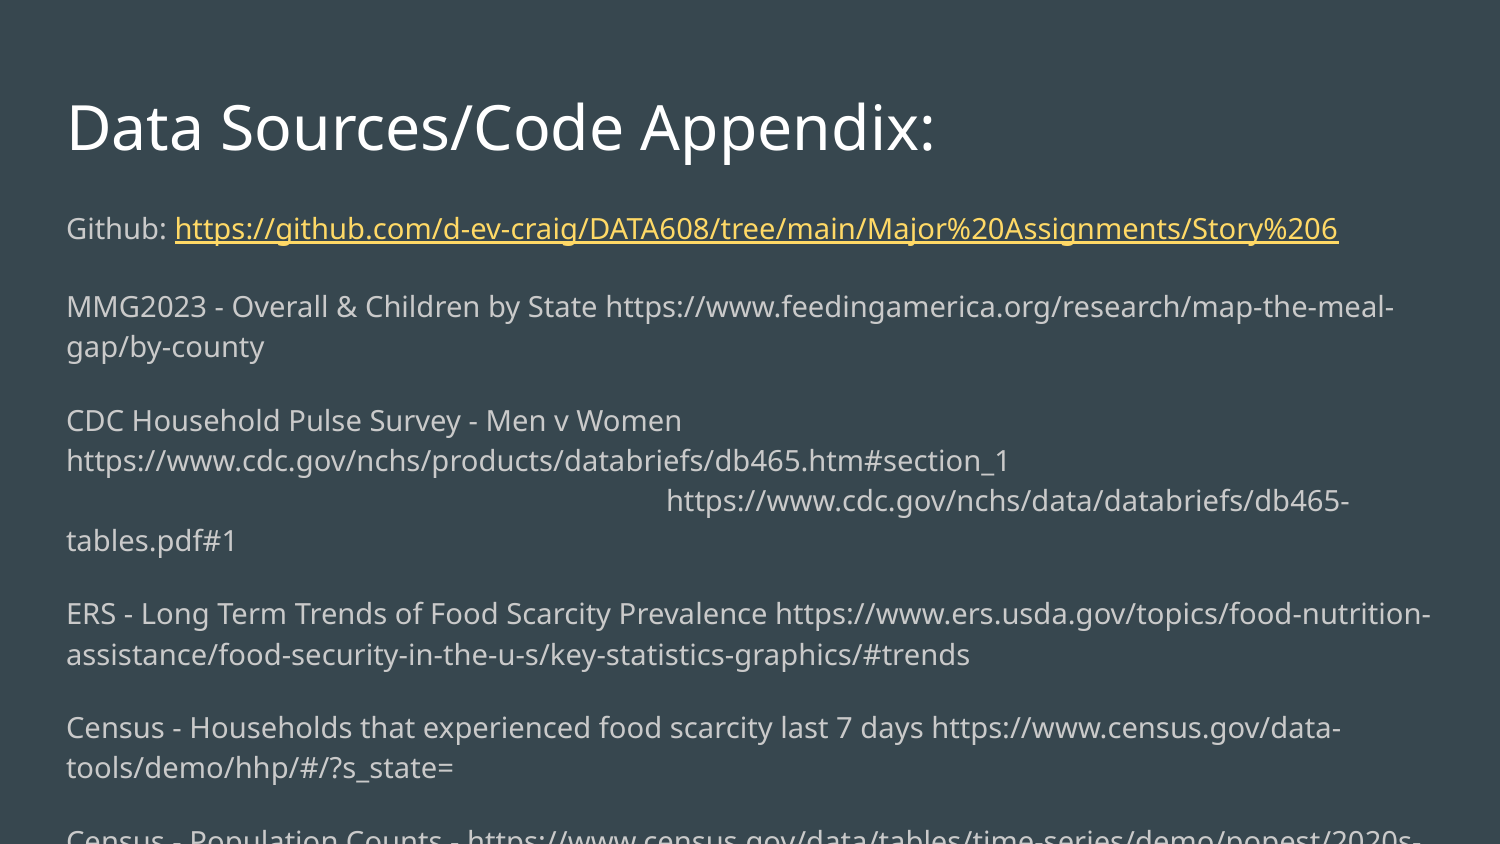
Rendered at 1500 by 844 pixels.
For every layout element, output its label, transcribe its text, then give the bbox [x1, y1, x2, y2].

list Github: https://github.com/d-ev-craig/DATA608/tree/main/Major%20Assignments/Story%206 MMG2023 - Overall & Children by State https://www.feedingamerica.org/research/map-the-meal-gap/by-county CDC Household Pulse Survey - Men v Women https://www.cdc.gov/nchs/products/databriefs/db465.htm#section_1 https://www.cdc.gov/nchs/data/databriefs/db465-tables.pdf#1 ERS - Long Term Trends of Food Scarcity Prevalence https://www.ers.usda.gov/topics/food-nutrition-assistance/food-security-in-the-u-s/key-statistics-graphics/#trends Census - Households that experienced food scarcity last 7 days https://www.census.gov/data-tools/demo/hhp/#/?s_state= Census - Population Counts - https://www.census.gov/data/tables/time-series/demo/popest/2020s-state-total.html [51, 189, 1449, 816]
title Data Sources/Code Appendix: [51, 72, 1449, 167]
